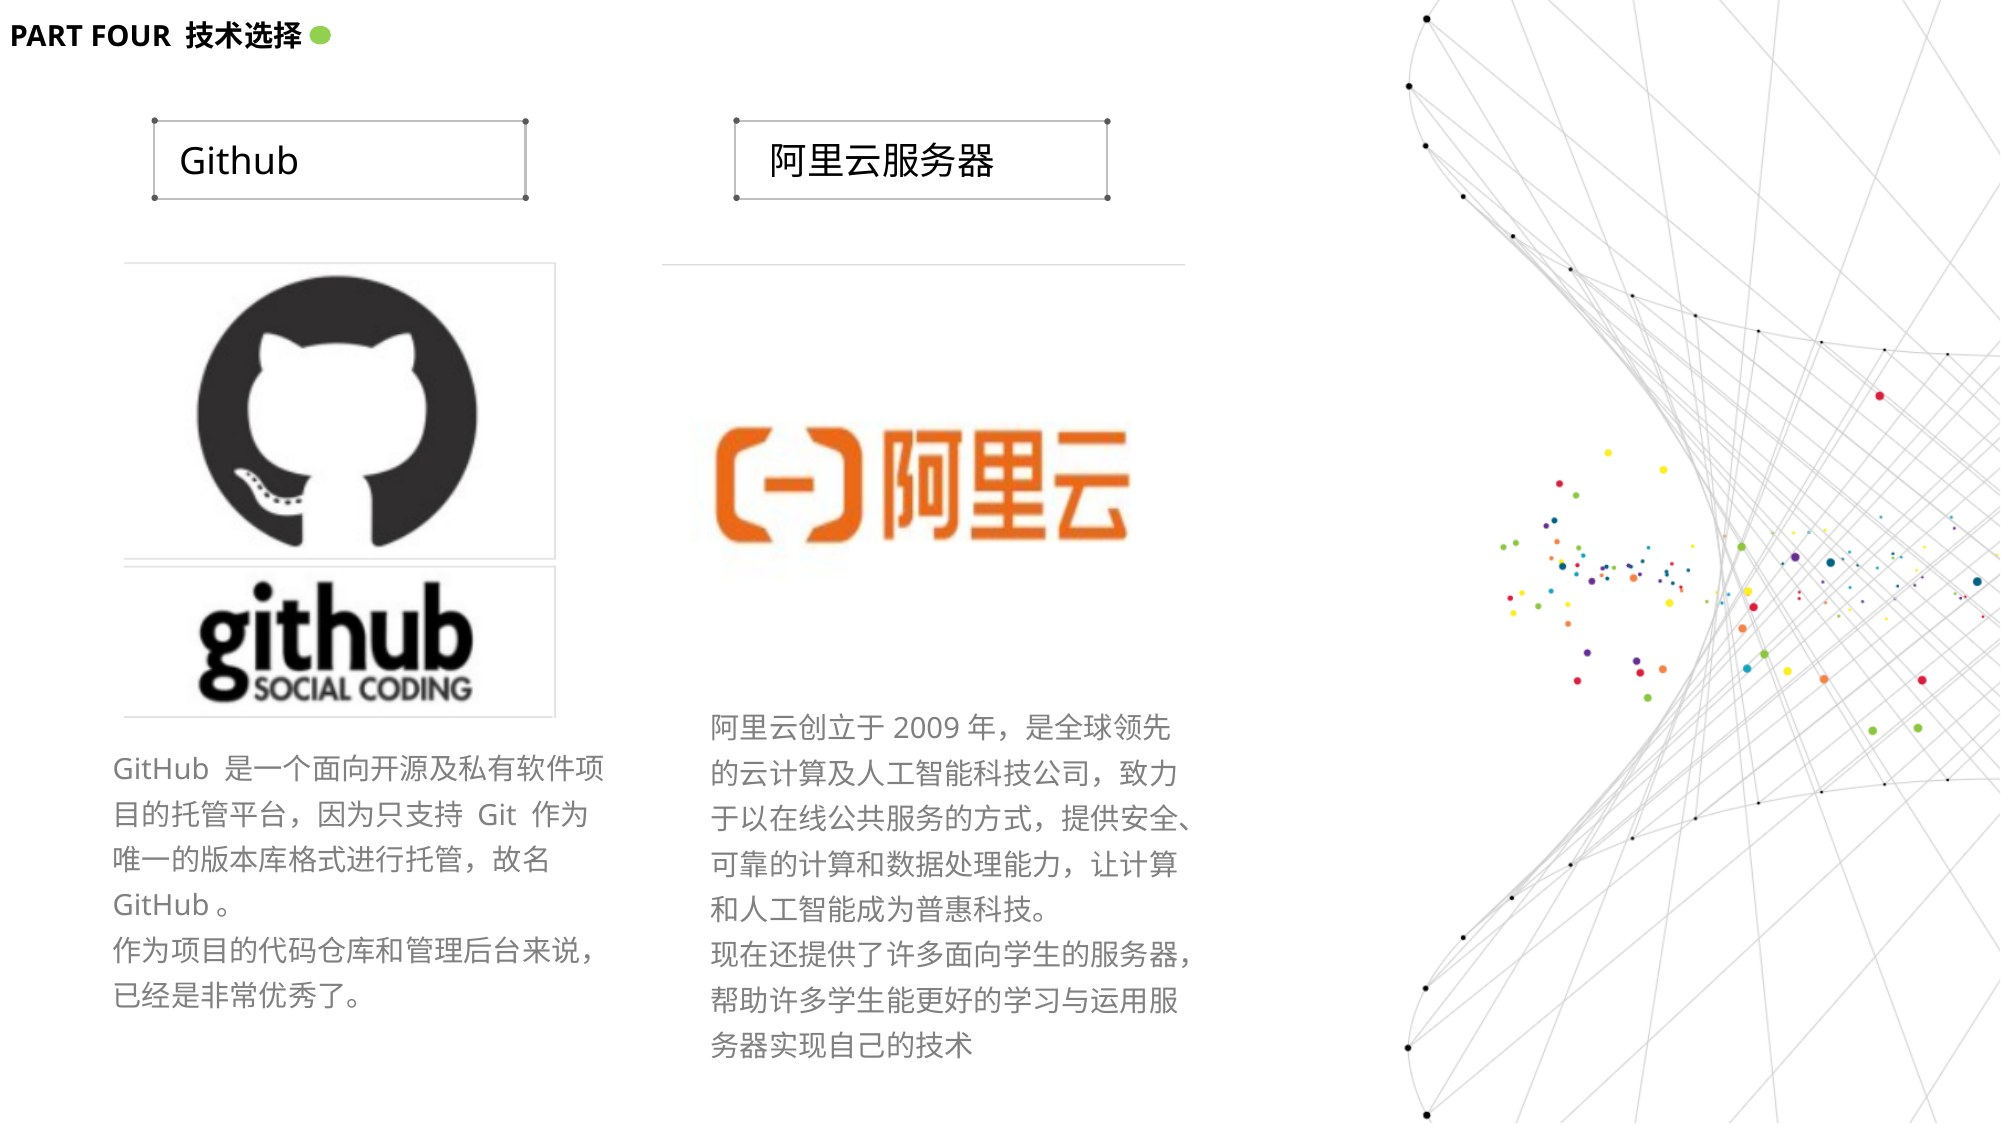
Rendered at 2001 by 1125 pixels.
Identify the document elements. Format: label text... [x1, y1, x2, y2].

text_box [733, 117, 1111, 201]
picture [1314, 0, 2001, 1123]
text_box PART FOUR 技术选择 [0, 9, 318, 60]
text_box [151, 117, 529, 201]
text_box GitHub 是一个面向开源及私有软件项目的托管平台，因为只支持 Git 作为唯一的版本库格式进行托管，故名 GitHub。 作为项目的代码仓库和管理后台来说，已经是非常优秀了。 [98, 732, 623, 1020]
picture [662, 264, 1185, 705]
picture [123, 260, 556, 718]
text_box 阿里云创立于2009年，是全球领先的云计算及人工智能科技公司，致力于以在线公共服务的方式，提供安全、可靠的计算和数据处理能力，让计算和人工智能成为普惠科技。 现在还提供了许多面向学生的服务器，帮助许多学生能更好的学习与运用服务器实现自己的技术 [695, 691, 1198, 1070]
text_box [308, 24, 333, 46]
